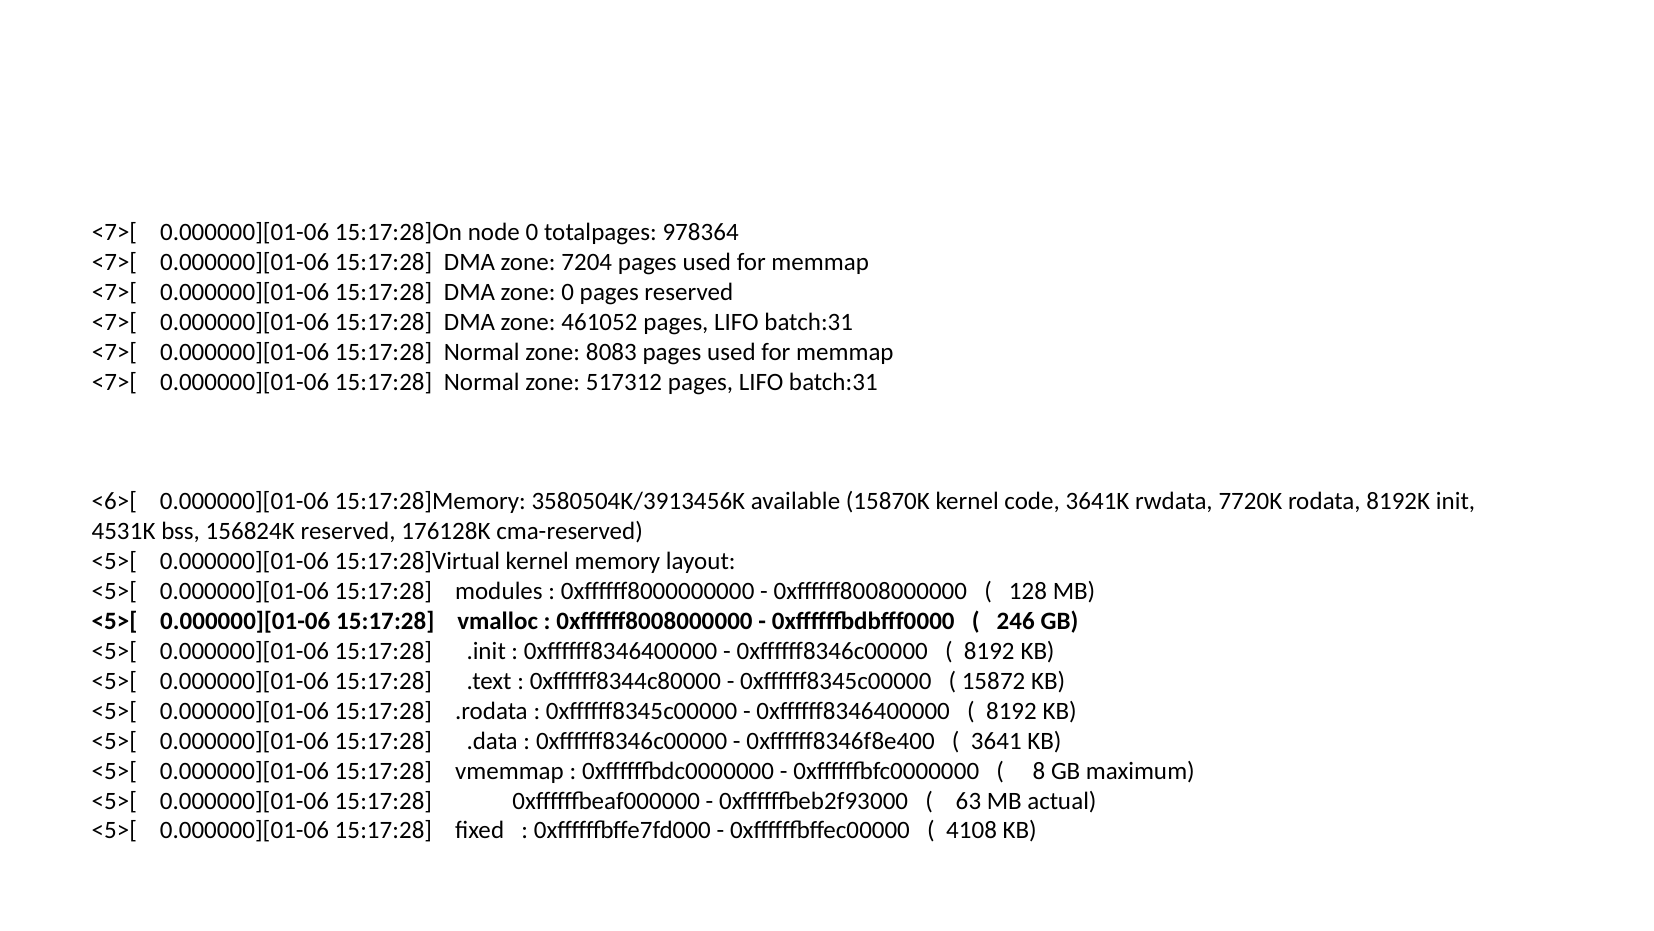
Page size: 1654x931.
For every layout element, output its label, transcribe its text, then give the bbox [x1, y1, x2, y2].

text_box <7>[ 0.000000][01-06 15:17:28]On node 0 totalpages: 978364 <7>[ 0.000000][01-06 15:17:28] DMA zone: 7204 pages used for memmap <7>[ 0.000000][01-06 15:17:28] DMA zone: 0 pages reserved <7>[ 0.000000][01-06 15:17:28] DMA zone: 461052 pages, LIFO batch:31 <7>[ 0.000000][01-06 15:17:28] Normal zone: 8083 pages used for memmap <7>[ 0.000000][01-06 15:17:28] Normal zone: 517312 pages, LIFO batch:31 [77, 207, 1408, 403]
text_box <6>[ 0.000000][01-06 15:17:28]Memory: 3580504K/3913456K available (15870K kernel code, 3641K rwdata, 7720K rodata, 8192K init, 4531K bss, 156824K reserved, 176128K cma-reserved) <5>[ 0.000000][01-06 15:17:28]Virtual kernel memory layout: <5>[ 0.000000][01-06 15:17:28] modules : 0xffffff8000000000 - 0xffffff8008000000 ( 128 MB) <5>[ 0.000000][01-06 15:17:28] vmalloc : 0xffffff8008000000 - 0xffffffbdbfff0000 ( 246 GB) <5>[ 0.000000][01-06 15:17:28] .init : 0xffffff8346400000 - 0xffffff8346c00000 ( 8192 KB) <5>[ 0.000000][01-06 15:17:28] .text : 0xffffff8344c80000 - 0xffffff8345c00000 ( 15872 KB) <5>[ 0.000000][01-06 15:17:28] .rodata : 0xffffff8345c00000 - 0xffffff8346400000 ( 8192 KB) <5>[ 0.000000][01-06 15:17:28] .data : 0xffffff8346c00000 - 0xffffff8346f8e400 ( 3641 KB) <5>[ 0.000000][01-06 15:17:28] vmemmap : 0xffffffbdc0000000 - 0xffffffbfc0000000 ( 8 GB maximum) <5>[ 0.000000][01-06 15:17:28] 0xffffffbeaf000000 - 0xffffffbeb2f93000 ( 63 MB actual) <5>[ 0.000000][01-06 15:17:28] fixed : 0xffffffbffe7fd000 - 0xffffffbffec00000 ( 4108 KB) [76, 477, 1534, 852]
